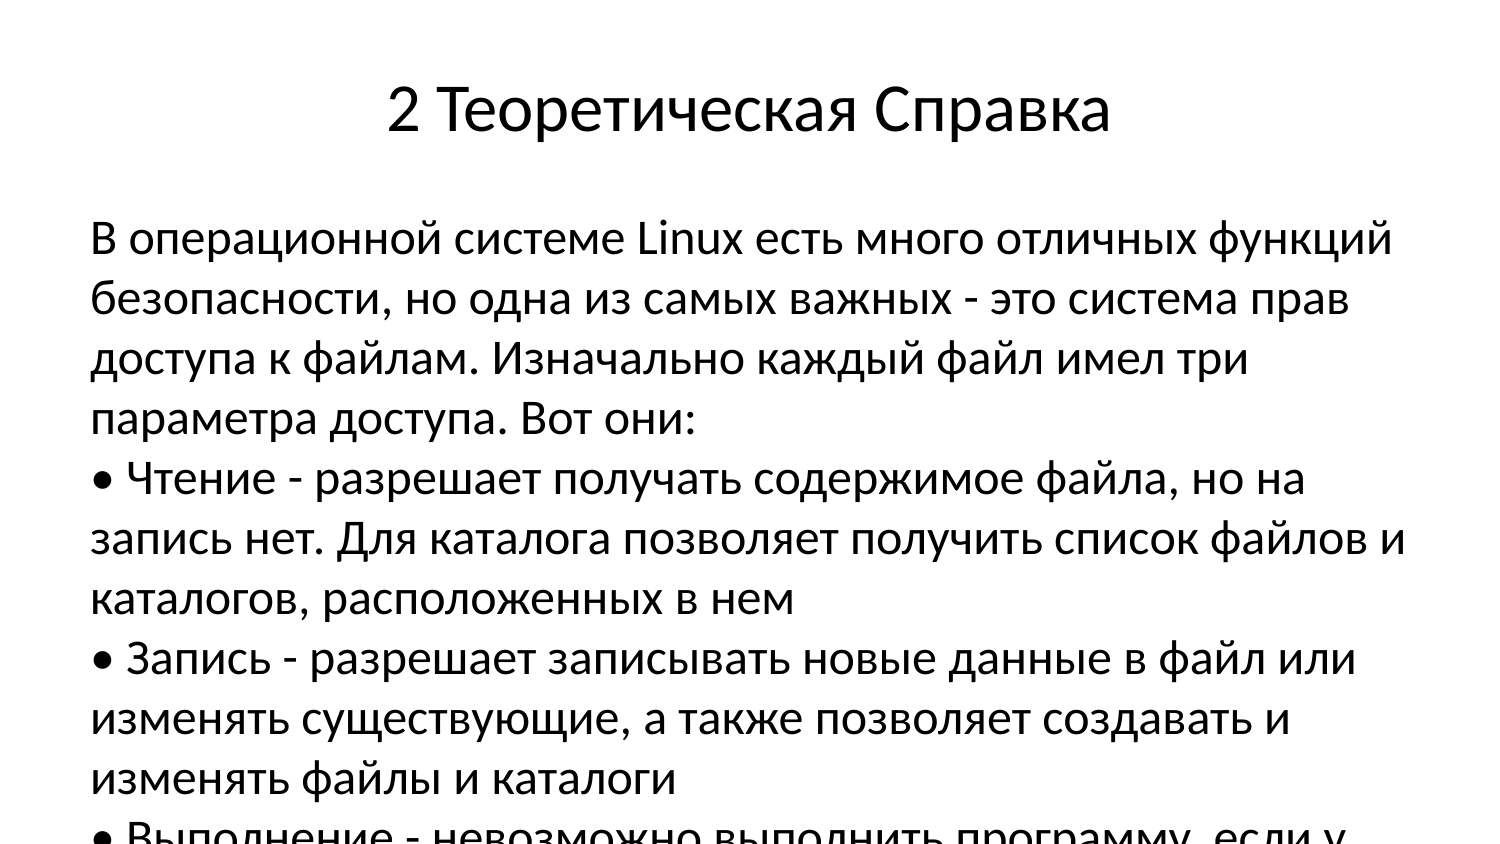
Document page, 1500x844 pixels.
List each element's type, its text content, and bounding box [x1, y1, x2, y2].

title 2 Теоретическая Справка [75, 33, 1425, 175]
list В операционной системе Linux есть много отличных функций безопасности, но одна из самых важных - это система прав доступа к файлам. Изначально каждый файл имел три параметра доступа. Вот они: • Чтение - разрешает получать содержимое файла, но на запись нет. Для каталога позволяет получить список файлов и каталогов, расположенных в нем • Запись - разрешает записывать новые данные в файл или изменять существующие, а также позволяет создавать и изменять файлы и каталоги • Выполнение - невозможно выполнить программу, если у нее нет флага выполнения. Этот атрибут устанавливается для всех программ и скриптов, именно с помощью него система может понять, что этот файл нужно запускать как программу Каждый файл имеет три категории пользователей, для которых можно устанавливать различные сочетания прав доступа: • Владелец - набор прав для владельца файла, пользователя, который его создал или сейчас установлен его владельцем. Обычно владелец имеет все права, чтение, запись и выполнение • Группа - любая группа пользователей, существующая в системе и привязанная к файлу. Но это может быть только одна группа и обычно это группа владельца, хотя для файла можно назначить и другую группу • Остальные - все пользователи, кроме владельца и пользователей, входящих в группу файла Команды, которые могут понадобиться при работе с правами доступа: • “ls -l” - для просмотра прав доступа к файлам и каталогам • “chmod категория действие флаг файл или каталог” - для изменения прав доступа к файлам и каталогам (категорию действие и флаг можно заменить на набор из трех цифр от 0 до 7) Значения флагов прав: • — - нет никаких прав • –x - разрешено только выполнение файла, как программы, но не изменение и не чтение • -w- - разрешена только запись и изменение файла • -wx - разрешено изменение и выполнение, но в случае с каталогом, невозможно посмотреть его содержимое • r– - права только на чтение • r-x - только чтение и выполнение, без права на запись • rw- - права на чтение и запись, но без выполнения • rwx - все права [75, 196, 1425, 754]
